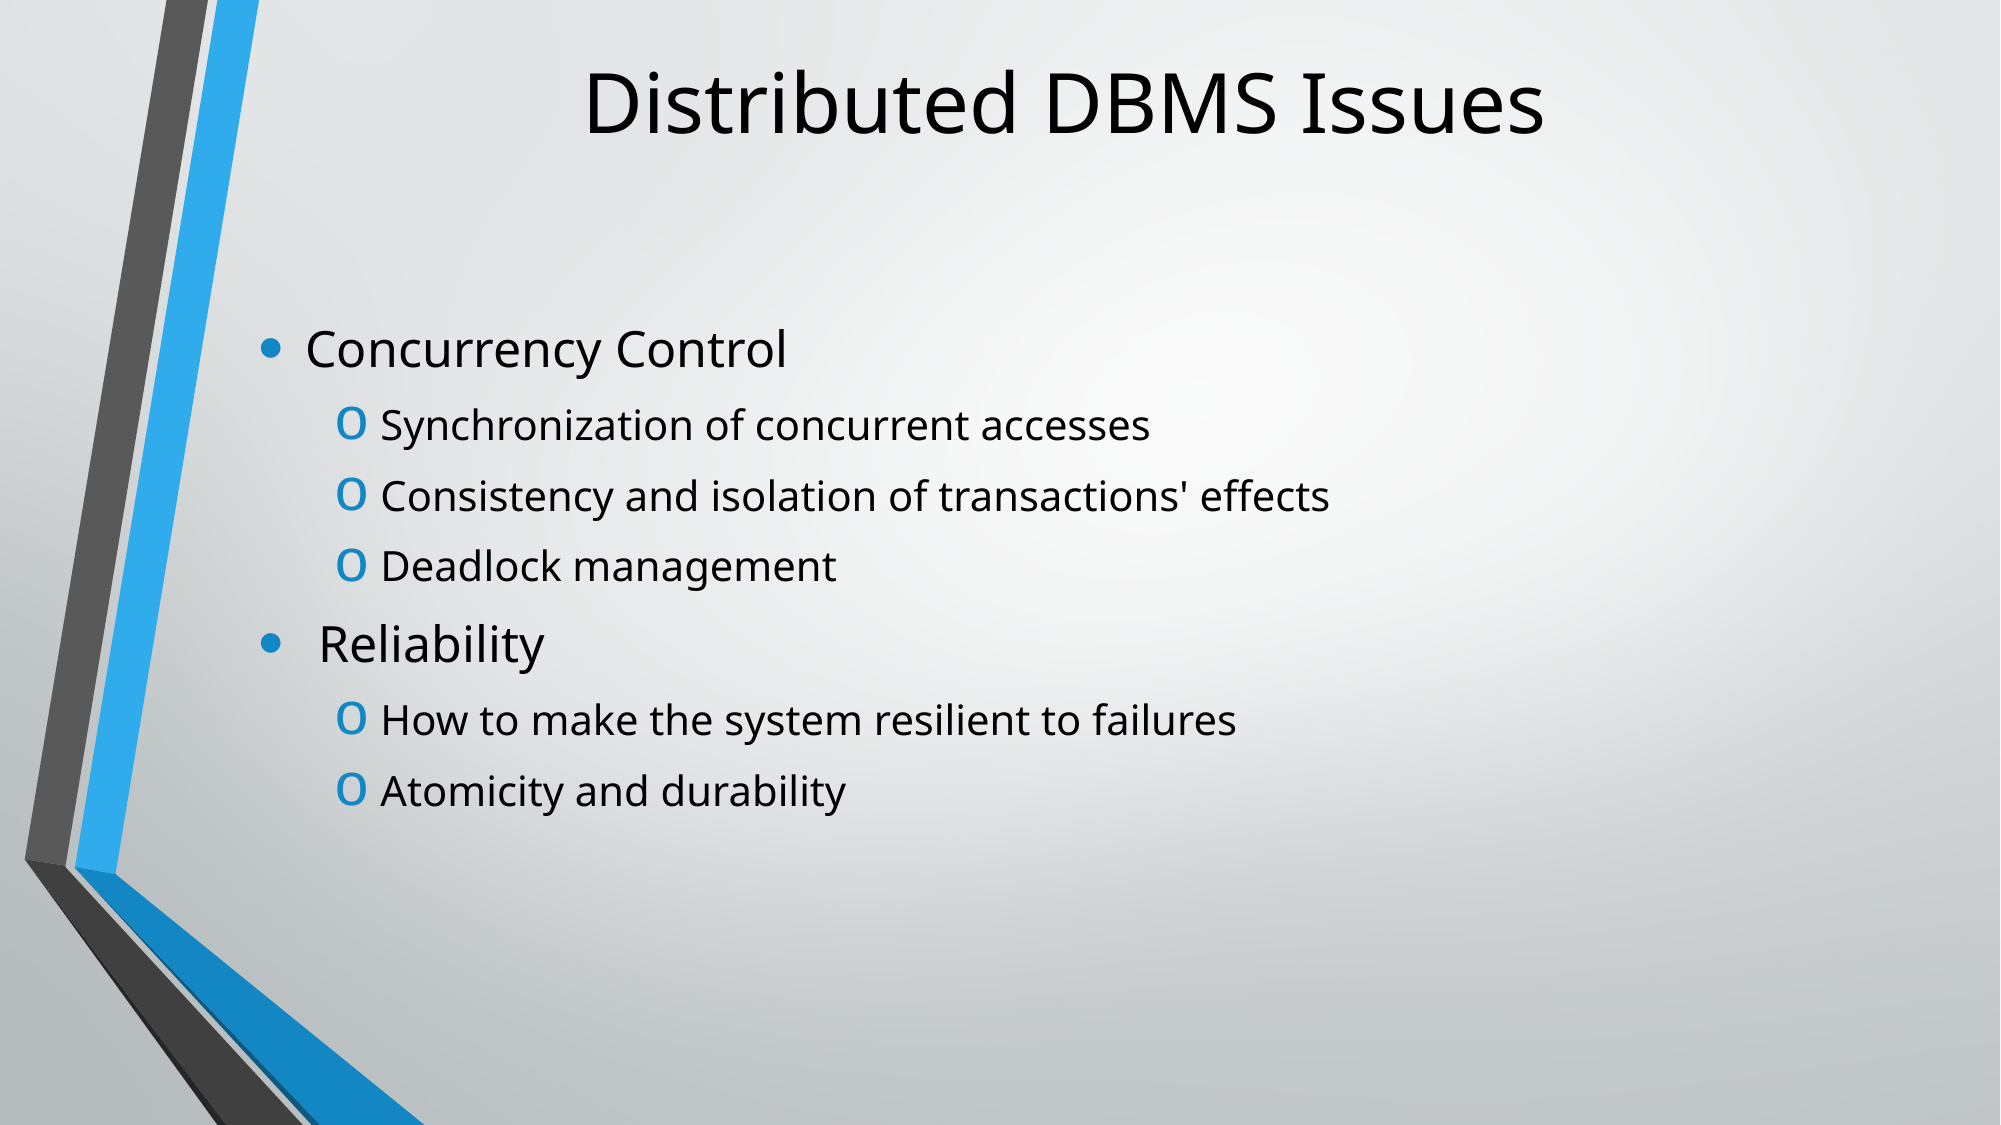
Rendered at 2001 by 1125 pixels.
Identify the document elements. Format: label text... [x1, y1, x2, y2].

list Concurrency Control Synchronization of concurrent accesses Consistency and isolation of transactions' effects Deadlock management Reliability How to make the system resilient to failures Atomicity and durability [243, 179, 1887, 1036]
title Distributed DBMS Issues [243, 39, 1887, 161]
